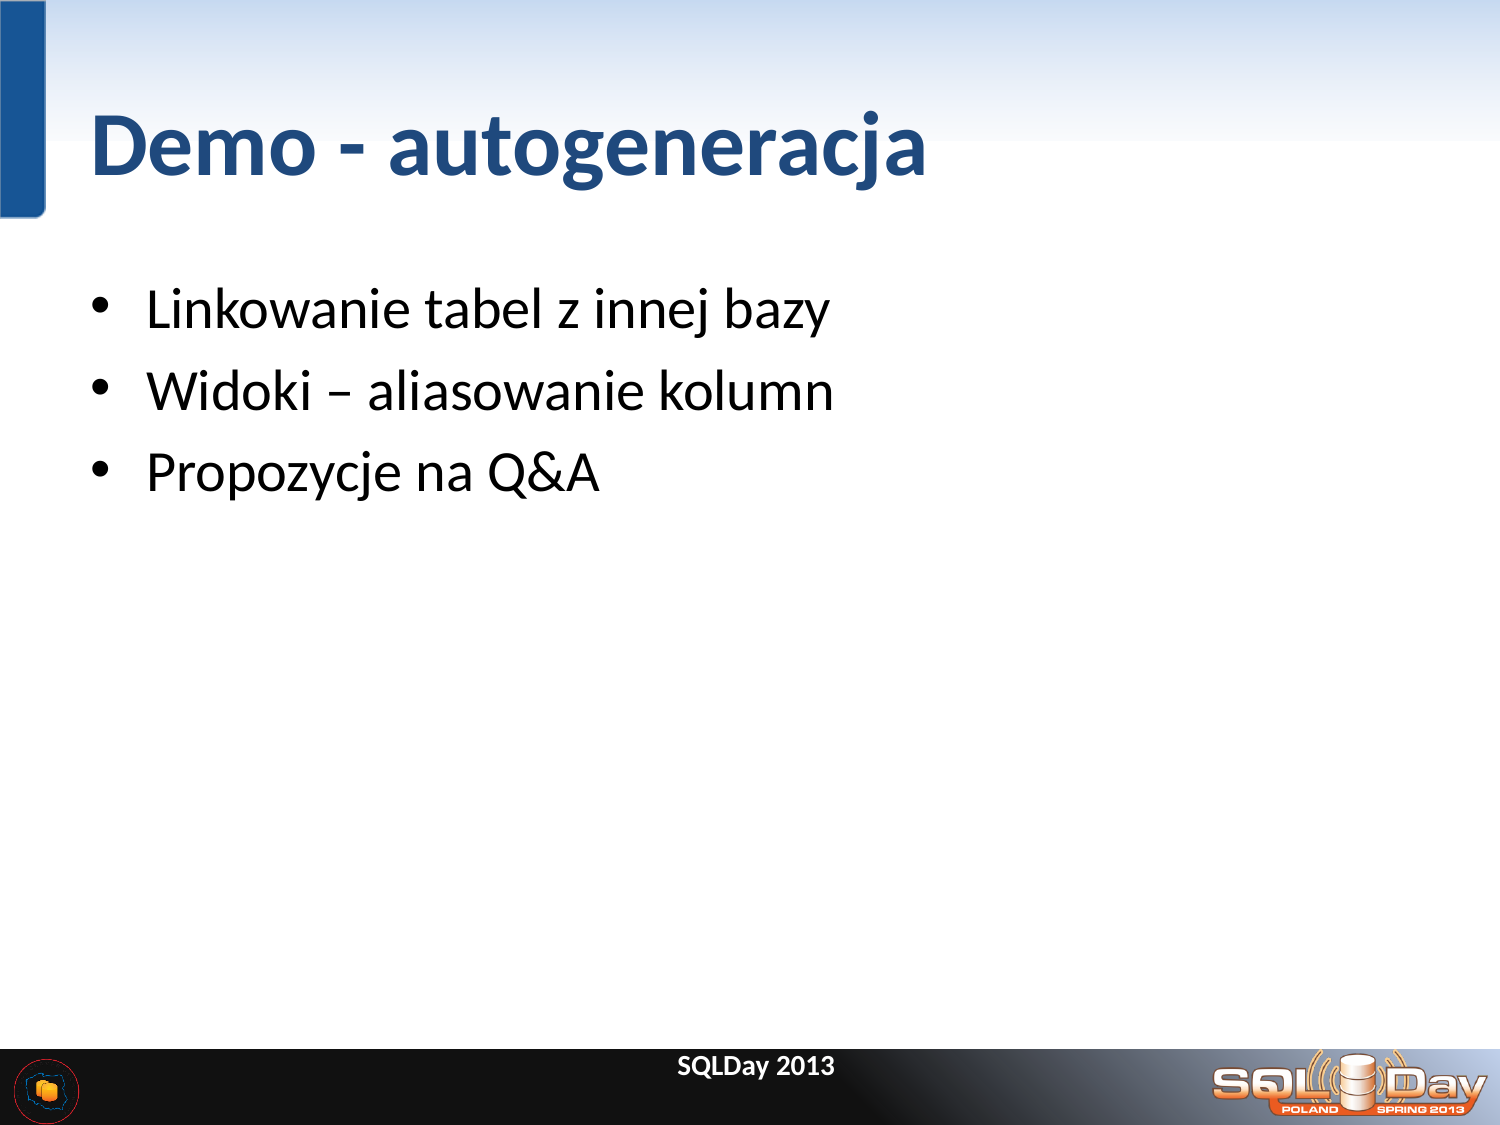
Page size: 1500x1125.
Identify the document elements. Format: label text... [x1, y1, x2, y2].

picture [1212, 1049, 1488, 1116]
picture [0, 0, 46, 219]
title Demo - autogeneracja [75, 45, 1425, 233]
list Linkowanie tabel z innej bazy Widoki – aliasowanie kolumn Propozycje na Q&A [75, 262, 1425, 1005]
picture [12, 1057, 80, 1125]
footer SQLDay 2013 [425, 1050, 1088, 1113]
